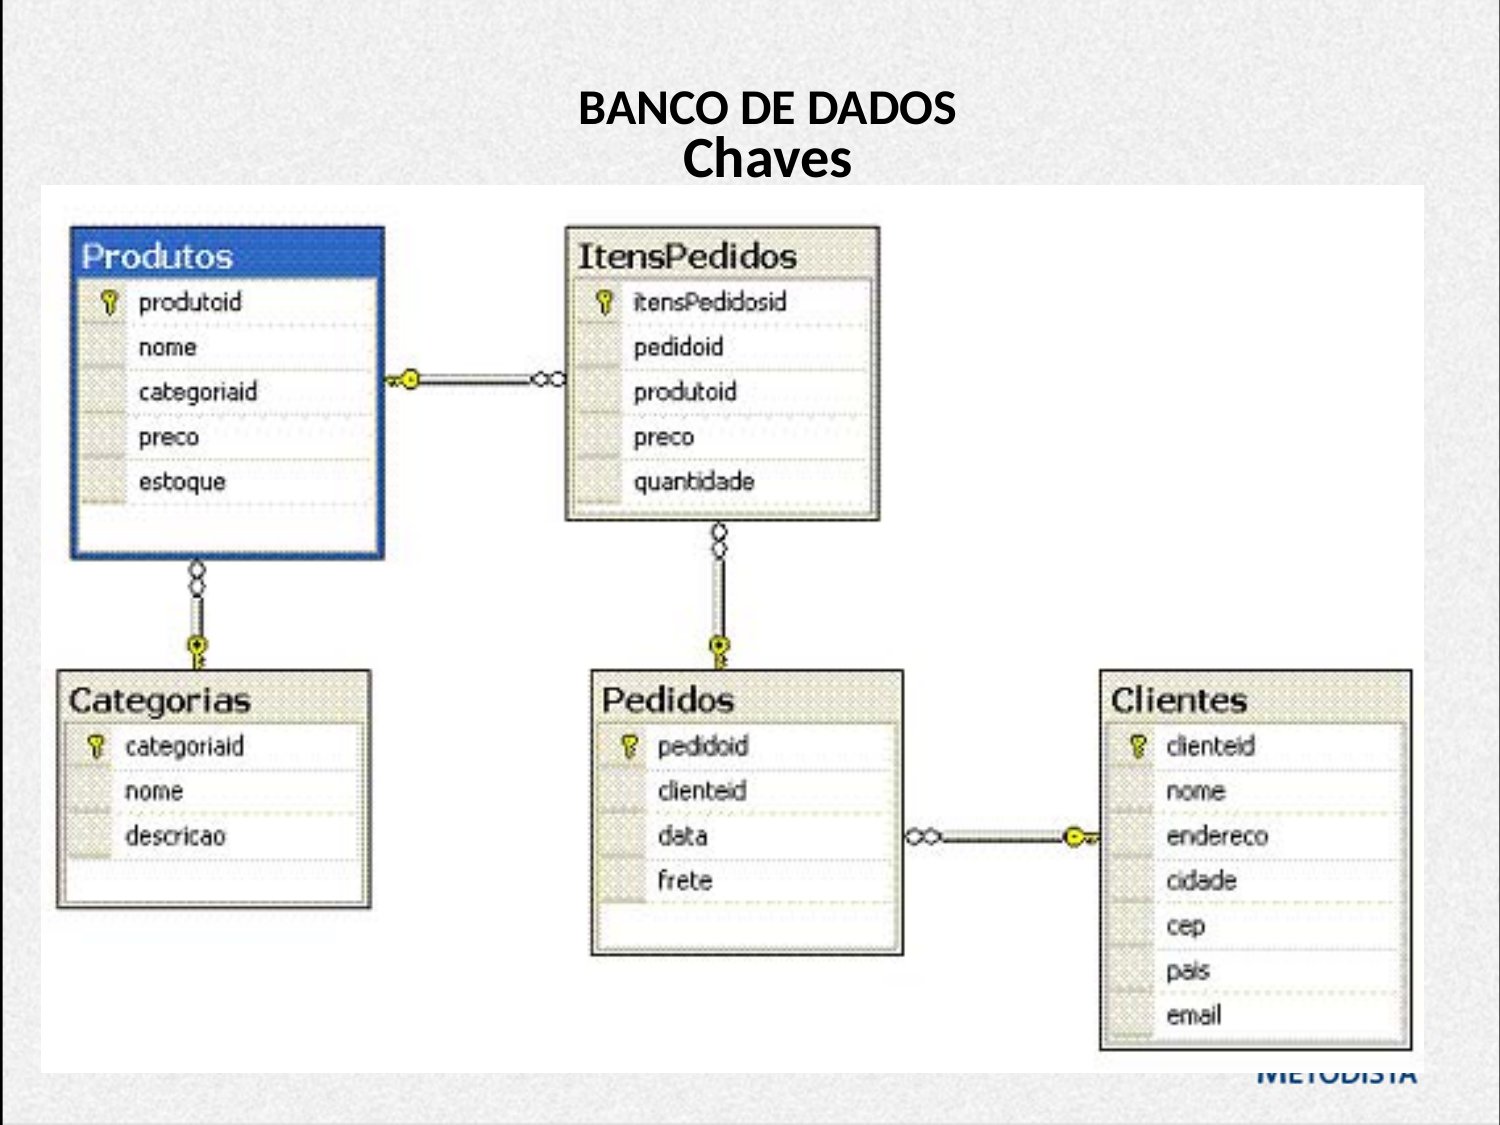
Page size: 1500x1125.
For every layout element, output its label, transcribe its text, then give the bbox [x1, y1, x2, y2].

picture [0, 0, 1500, 1125]
text_box BANCO DE DADOS [286, 67, 1250, 143]
text_box Chaves [65, 77, 1471, 197]
